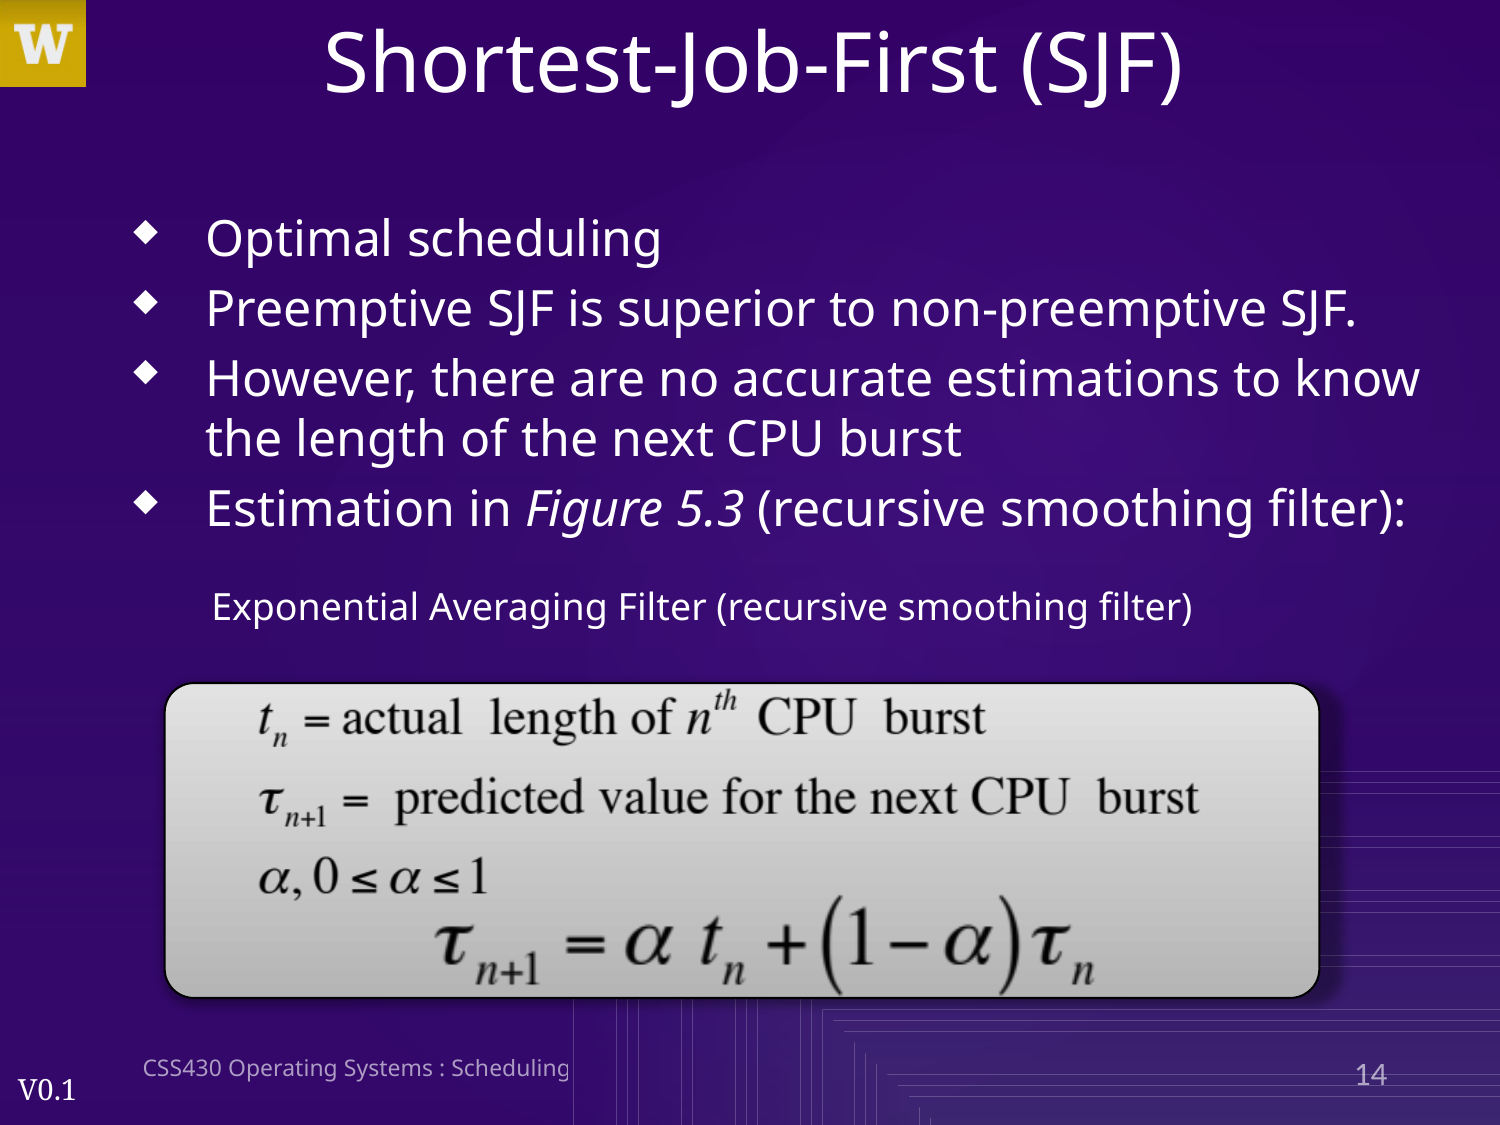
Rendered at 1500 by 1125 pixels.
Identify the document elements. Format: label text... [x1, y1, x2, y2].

slide_number 14 [1235, 1039, 1403, 1100]
footer CSS430 Operating Systems : Scheduling [127, 1039, 885, 1100]
text_box Exponential Averaging Filter (recursive smoothing filter) [196, 575, 1349, 636]
picture [0, 0, 86, 87]
title Shortest-Job-First (SJF) [127, 0, 1403, 119]
text_box Optimal scheduling Preemptive SJF is superior to non-preemptive SJF. However, there are no accurate estimations to know the length of the next CPU burst Estimation in Figure 5.3 (recursive smoothing filter): [115, 166, 1443, 576]
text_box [430, 887, 1099, 999]
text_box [256, 682, 1203, 903]
text_box [163, 681, 420, 1000]
text_box [1107, 682, 1321, 1000]
